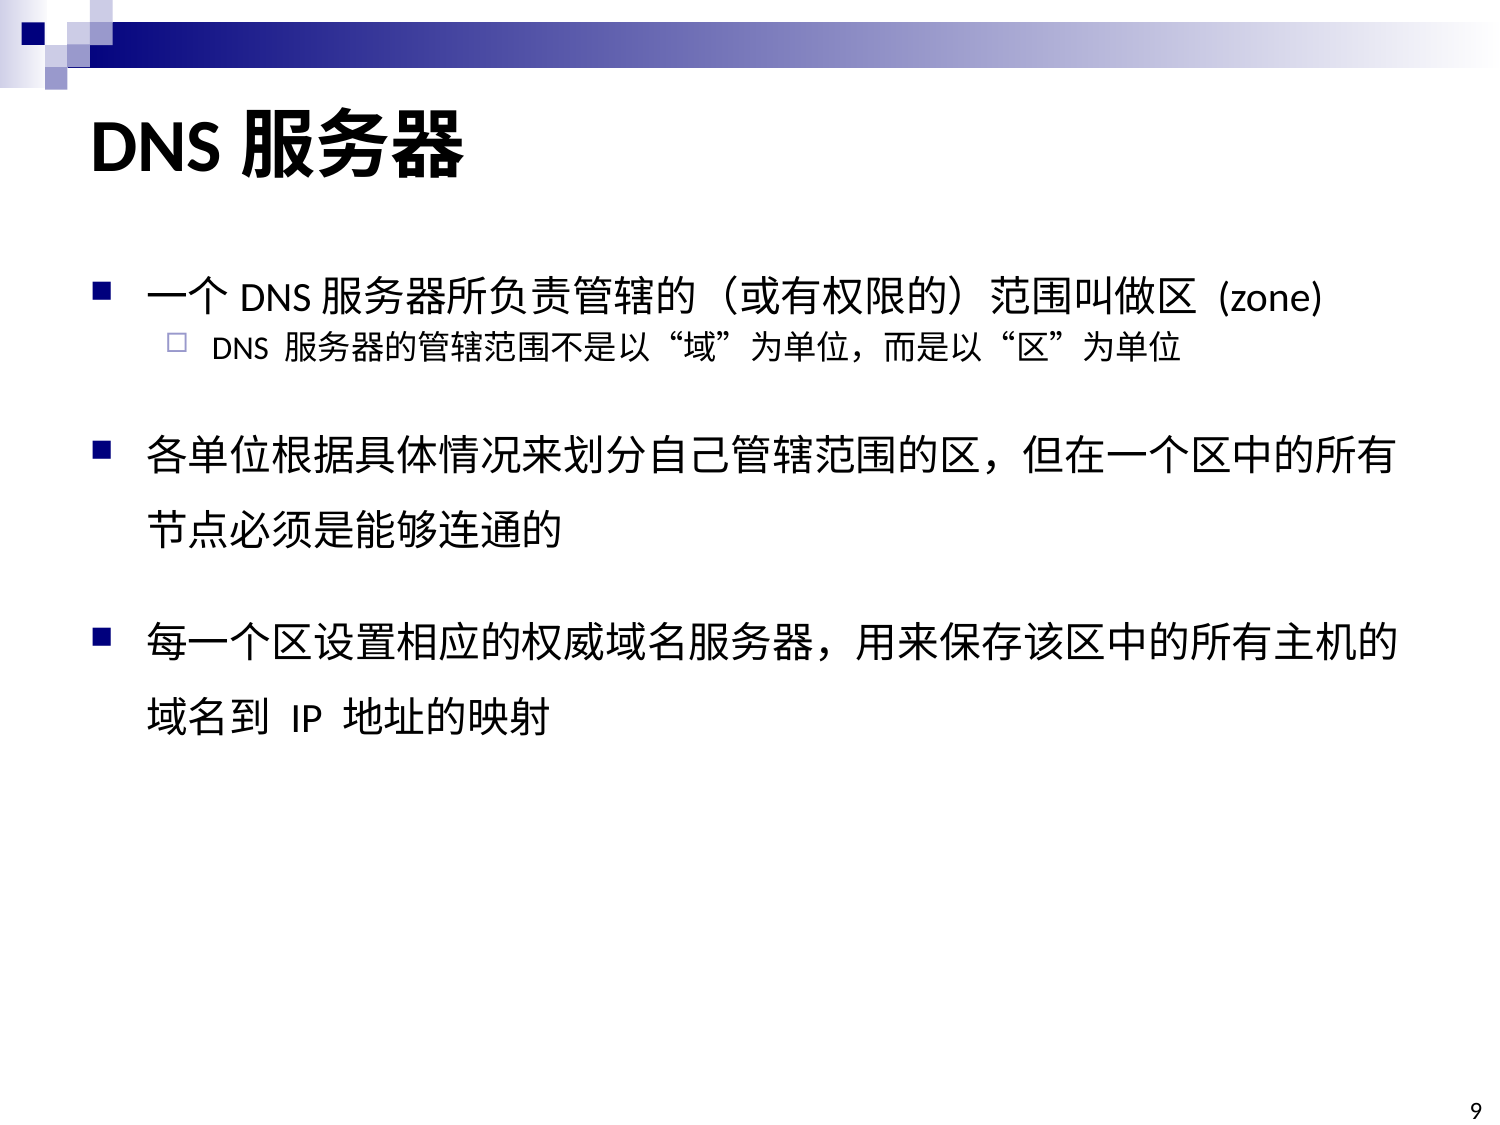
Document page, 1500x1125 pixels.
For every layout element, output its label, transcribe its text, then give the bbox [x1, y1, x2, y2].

list 一个DNS服务器所负责管辖的（或有权限的）范围叫做区 (zone) DNS 服务器的管辖范围不是以“域”为单位，而是以“区”为单位 各单位根据具体情况来划分自己管辖范围的区，但在一个区中的所有节点必须是能够连通的 每一个区设置相应的权威域名服务器，用来保存该区中的所有主机的域名到 IP 地址的映射 [75, 237, 1425, 740]
slide_number 9 [1448, 1100, 1483, 1125]
title DNS服务器 [75, 75, 1425, 209]
